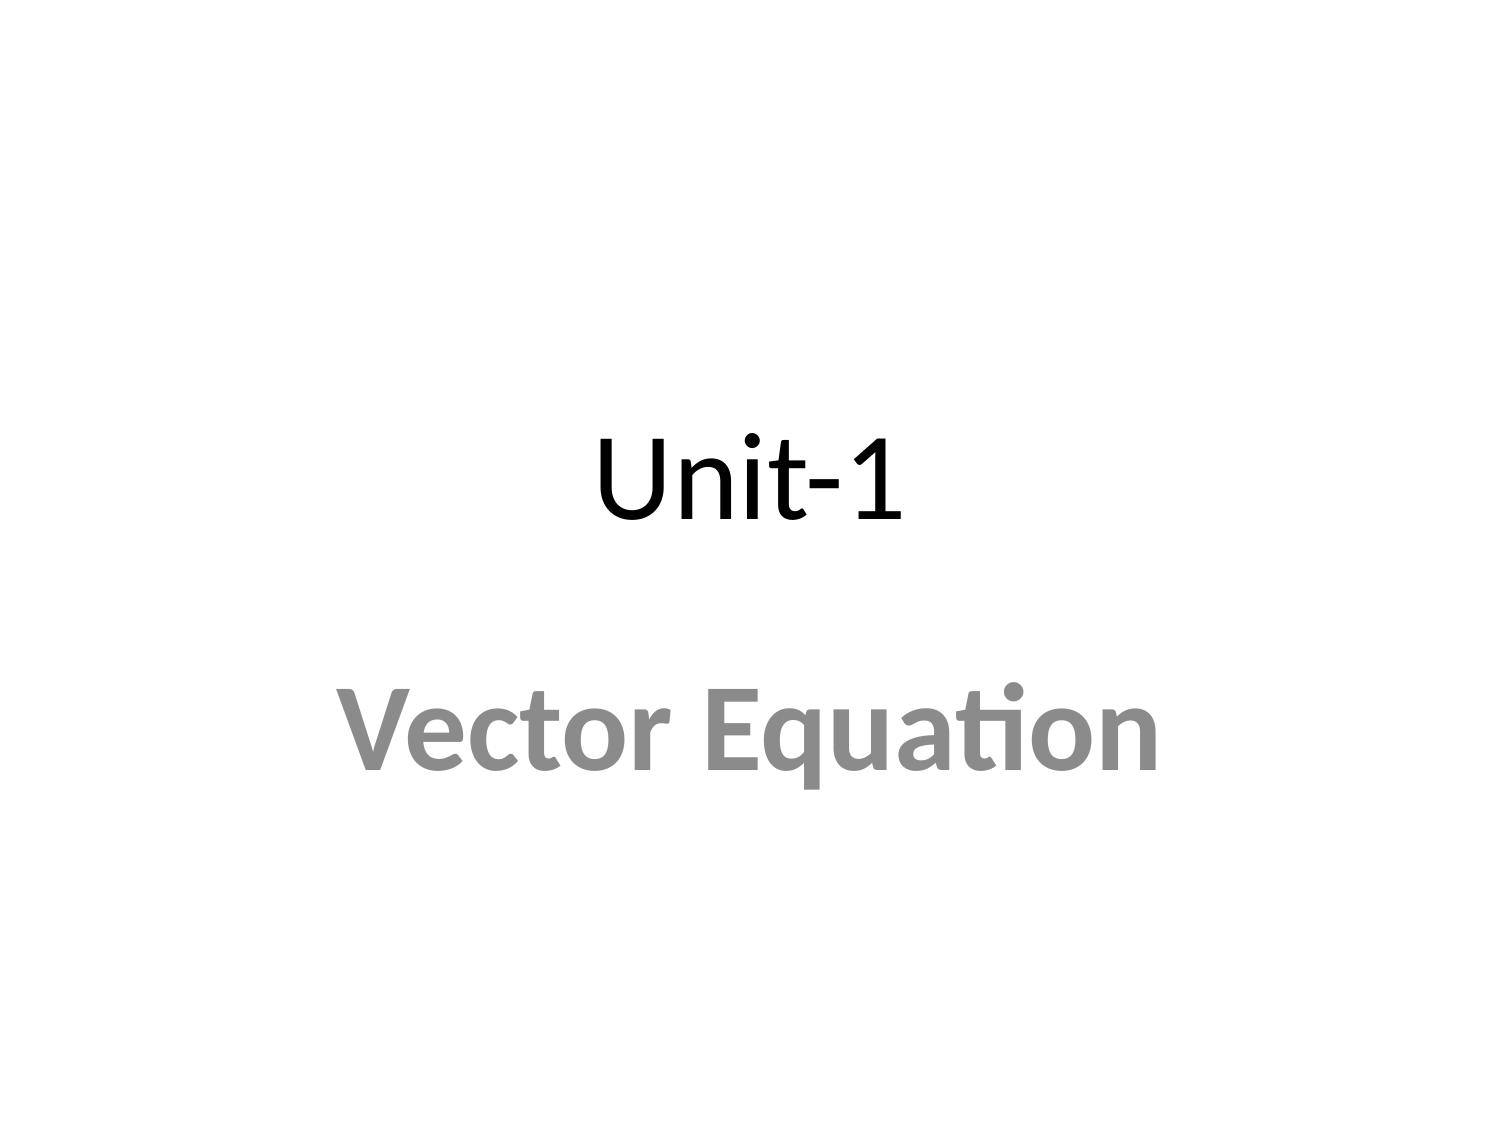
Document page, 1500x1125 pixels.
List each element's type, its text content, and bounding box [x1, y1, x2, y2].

subtitle Vector Equation [225, 637, 1275, 925]
title Unit-1 [112, 349, 1388, 591]
